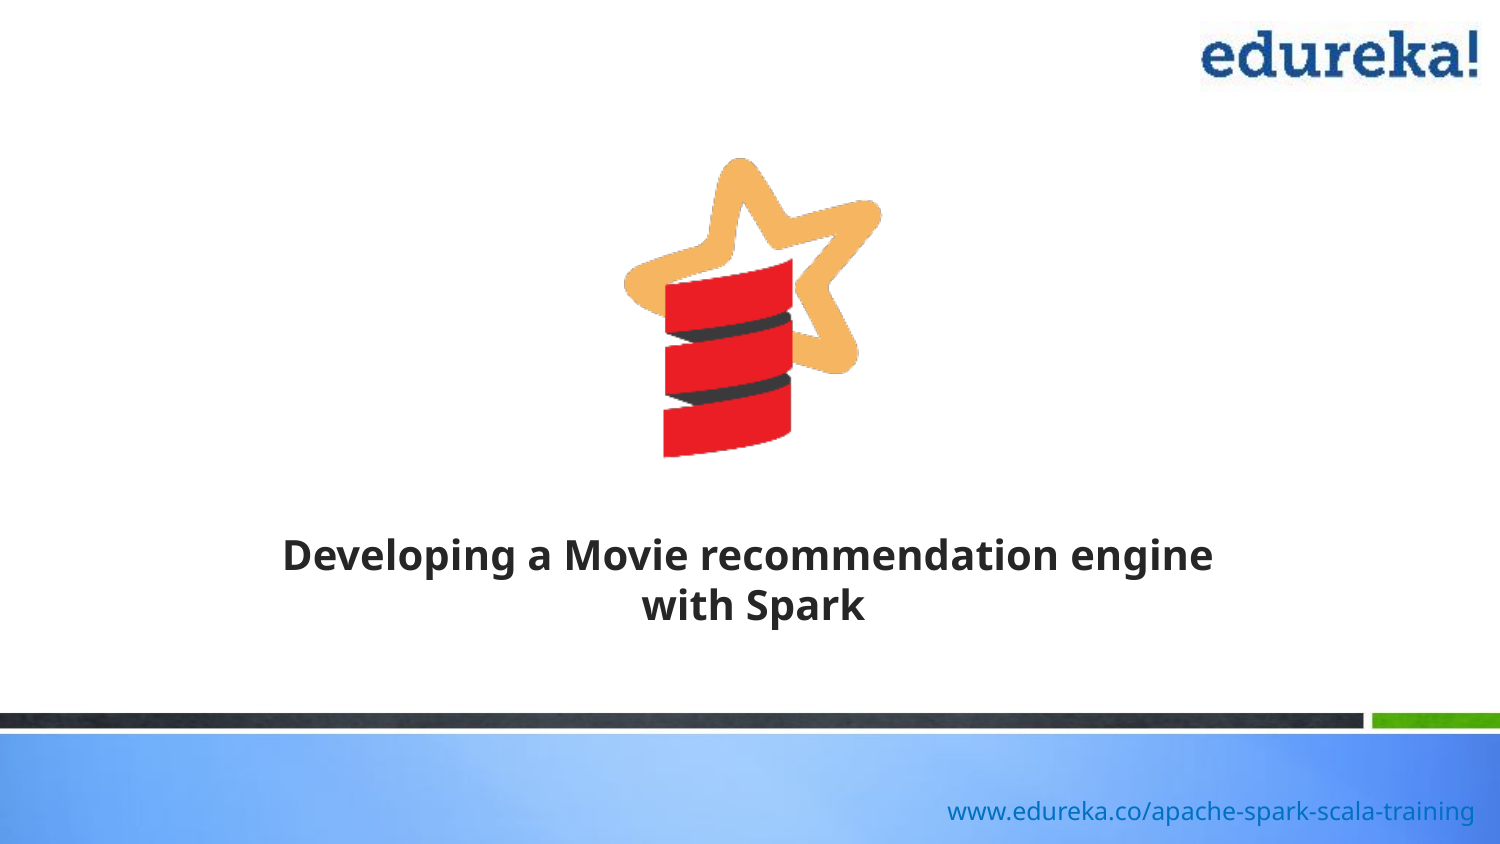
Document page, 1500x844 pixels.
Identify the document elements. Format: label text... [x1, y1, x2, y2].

picture [0, 0, 1500, 521]
picture [0, 637, 1500, 844]
text_box Developing a Movie recommendation engine with Spark [0, 521, 1500, 637]
